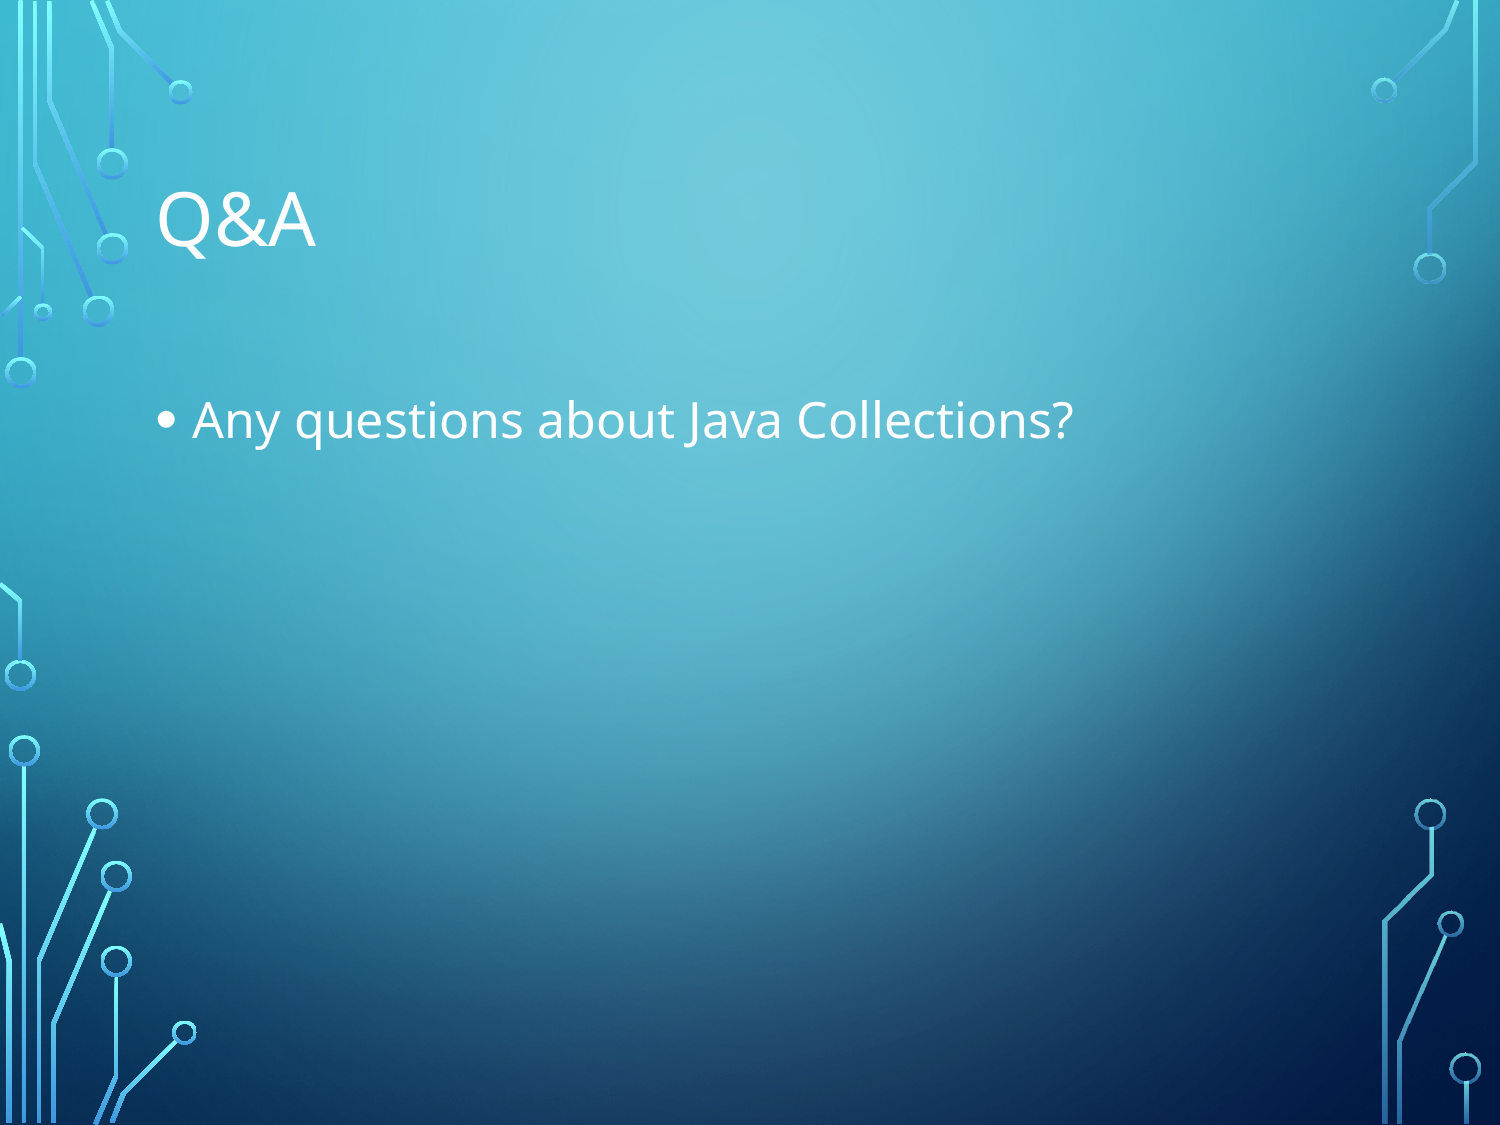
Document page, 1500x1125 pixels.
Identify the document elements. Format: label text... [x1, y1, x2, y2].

title Q&A [140, 101, 1360, 344]
list Any questions about Java Collections? [140, 369, 1360, 950]
